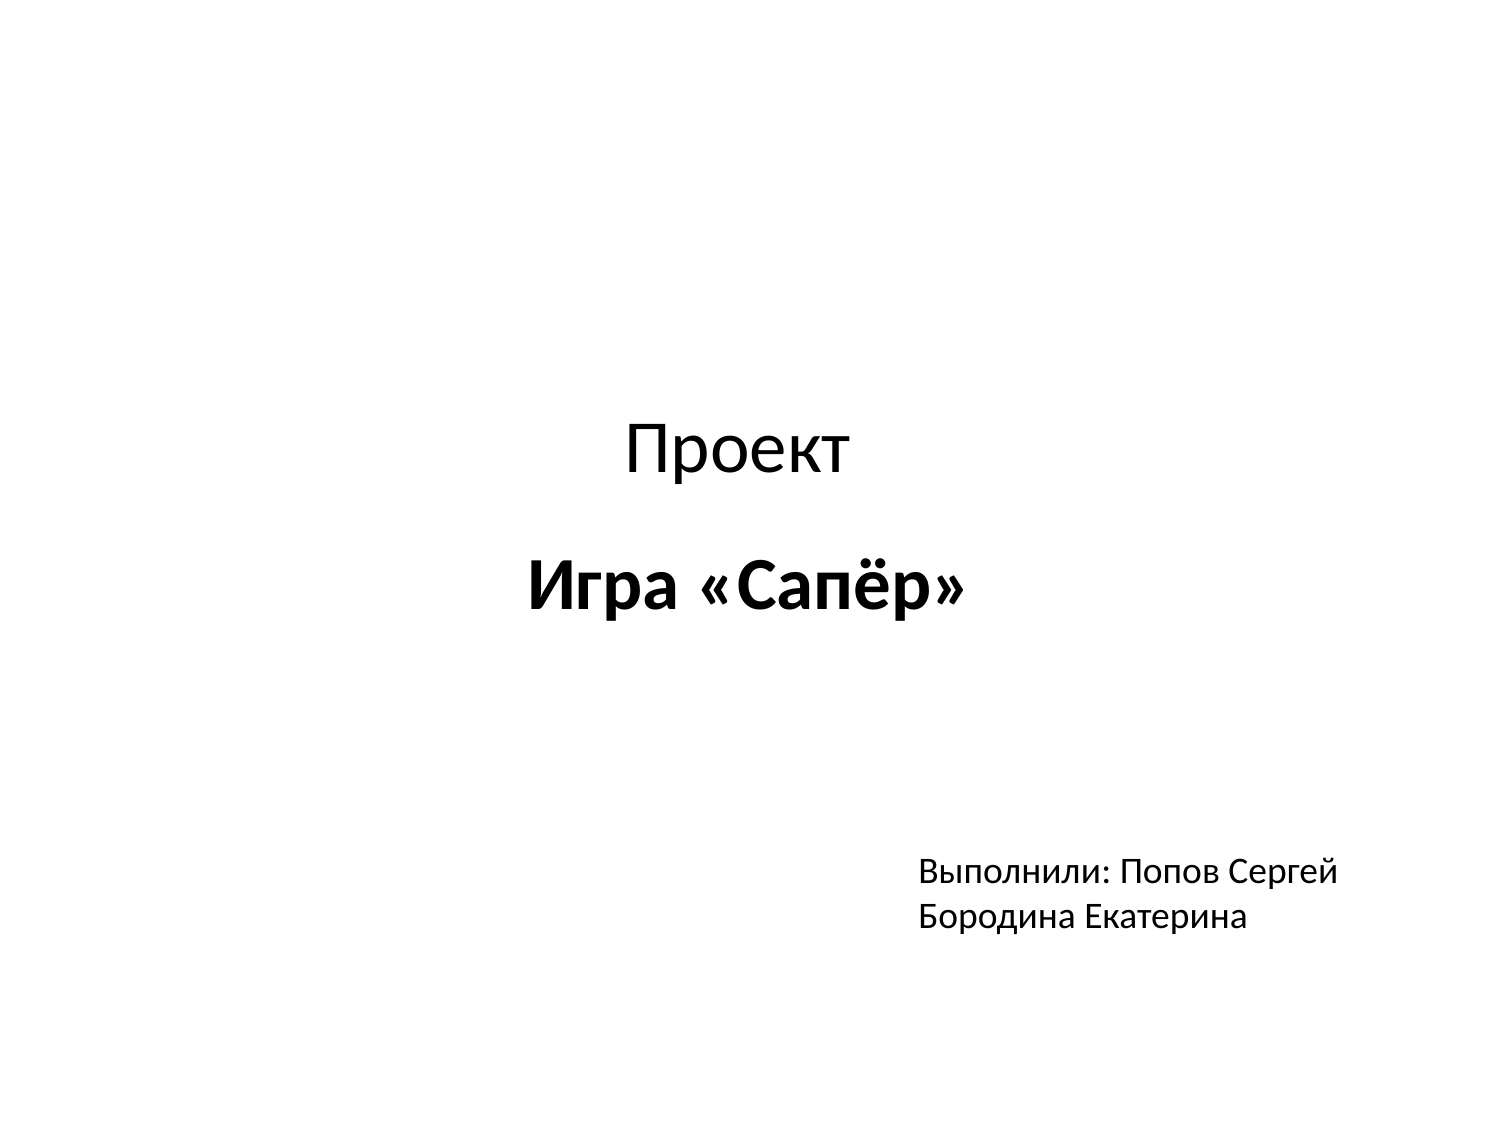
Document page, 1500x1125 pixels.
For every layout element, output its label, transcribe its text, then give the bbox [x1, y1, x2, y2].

subtitle Игра «Сапёр» [431, 527, 1069, 728]
text_box Выполнили: Попов Сергей Бородина Екатерина [903, 838, 1471, 944]
title Проект [100, 385, 1376, 610]
